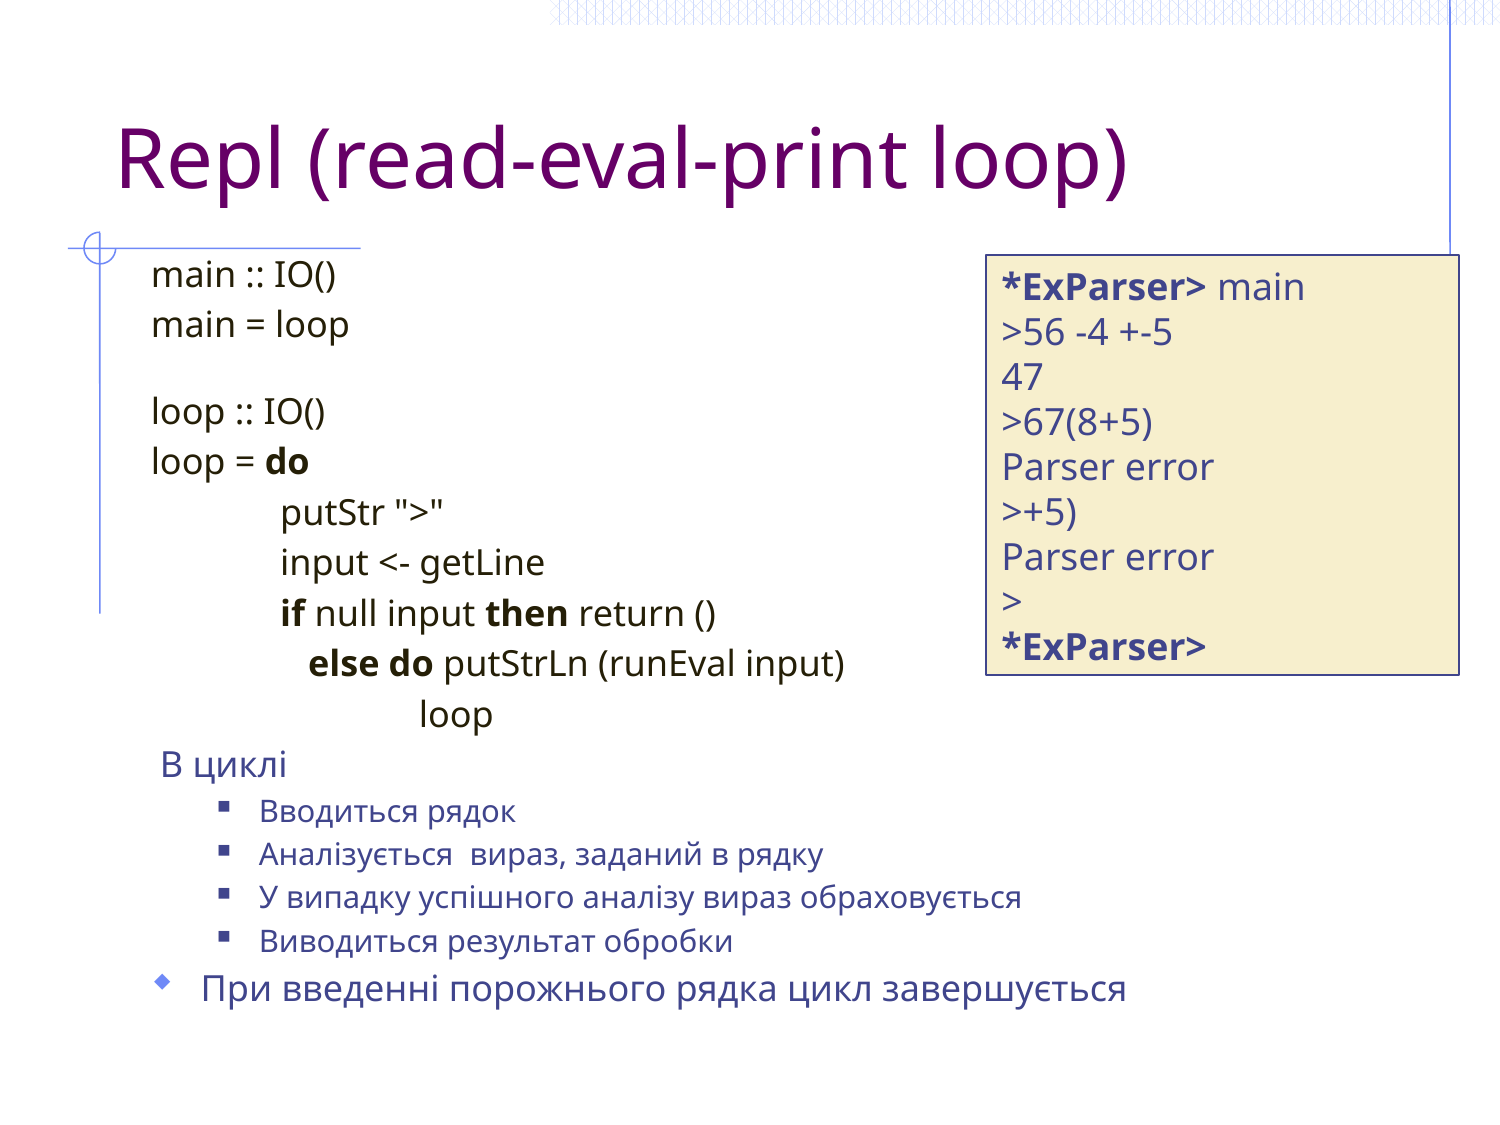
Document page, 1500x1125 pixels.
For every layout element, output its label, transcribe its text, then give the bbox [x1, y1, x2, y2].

list main :: IO() main = loop loop :: IO() loop = do putStr ">" input <- getLine if null input then return () else do putStrLn (runEval input) loop В циклі Вводиться рядок Аналізується вираз, заданий в рядку У випадку успішного аналізу вираз обраховується Виводиться результат обробки При введенні порожнього рядка цикл завершується [135, 243, 1411, 1024]
text_box *ExParser> main >56 -4 +-5 47 >67(8+5) Parser error >+5) Parser error > *ExParser> [986, 255, 1459, 676]
title Repl (read-eval-print loop) [99, 75, 1375, 213]
